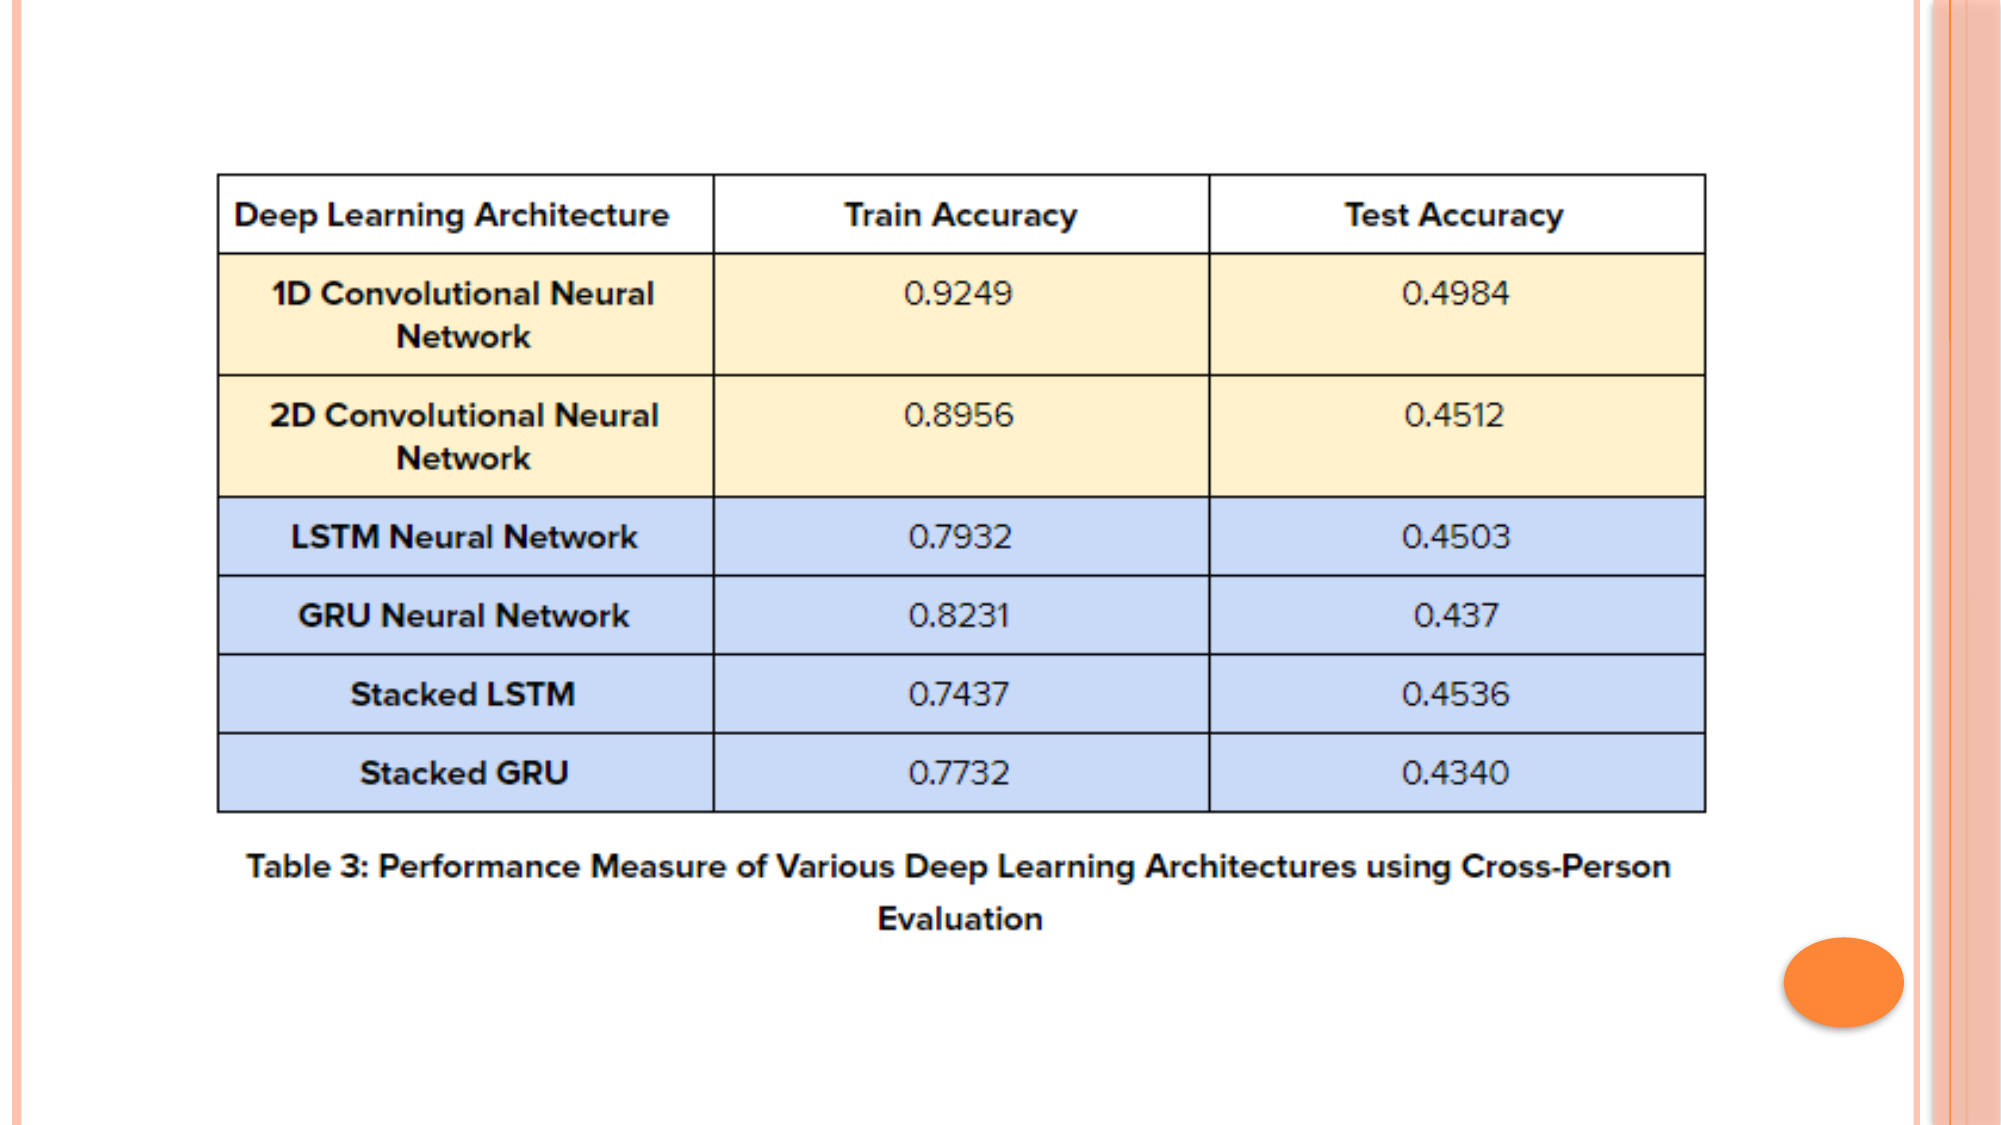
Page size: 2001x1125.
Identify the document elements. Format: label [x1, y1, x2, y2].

picture [188, 148, 1751, 977]
